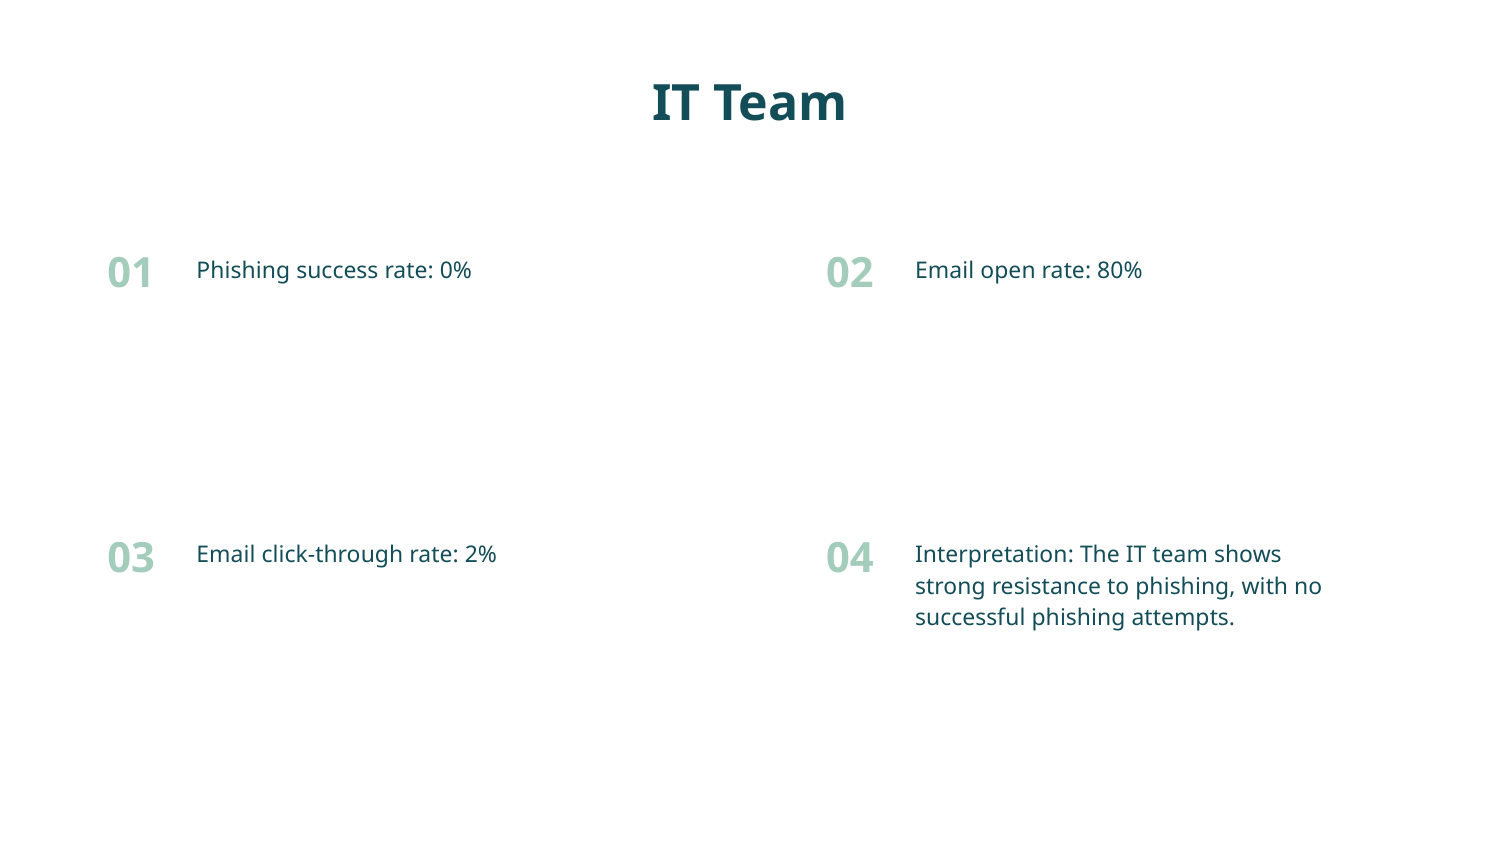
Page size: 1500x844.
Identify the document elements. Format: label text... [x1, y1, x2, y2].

subtitle Interpretation: The IT team shows strong resistance to phishing, with no successful phishing attempts. [900, 520, 1373, 735]
subtitle Phishing success rate: 0% [181, 236, 655, 451]
subtitle Email open rate: 80% [900, 236, 1373, 451]
title IT Team [204, 65, 1296, 136]
subtitle Email click-through rate: 2% [181, 520, 655, 735]
